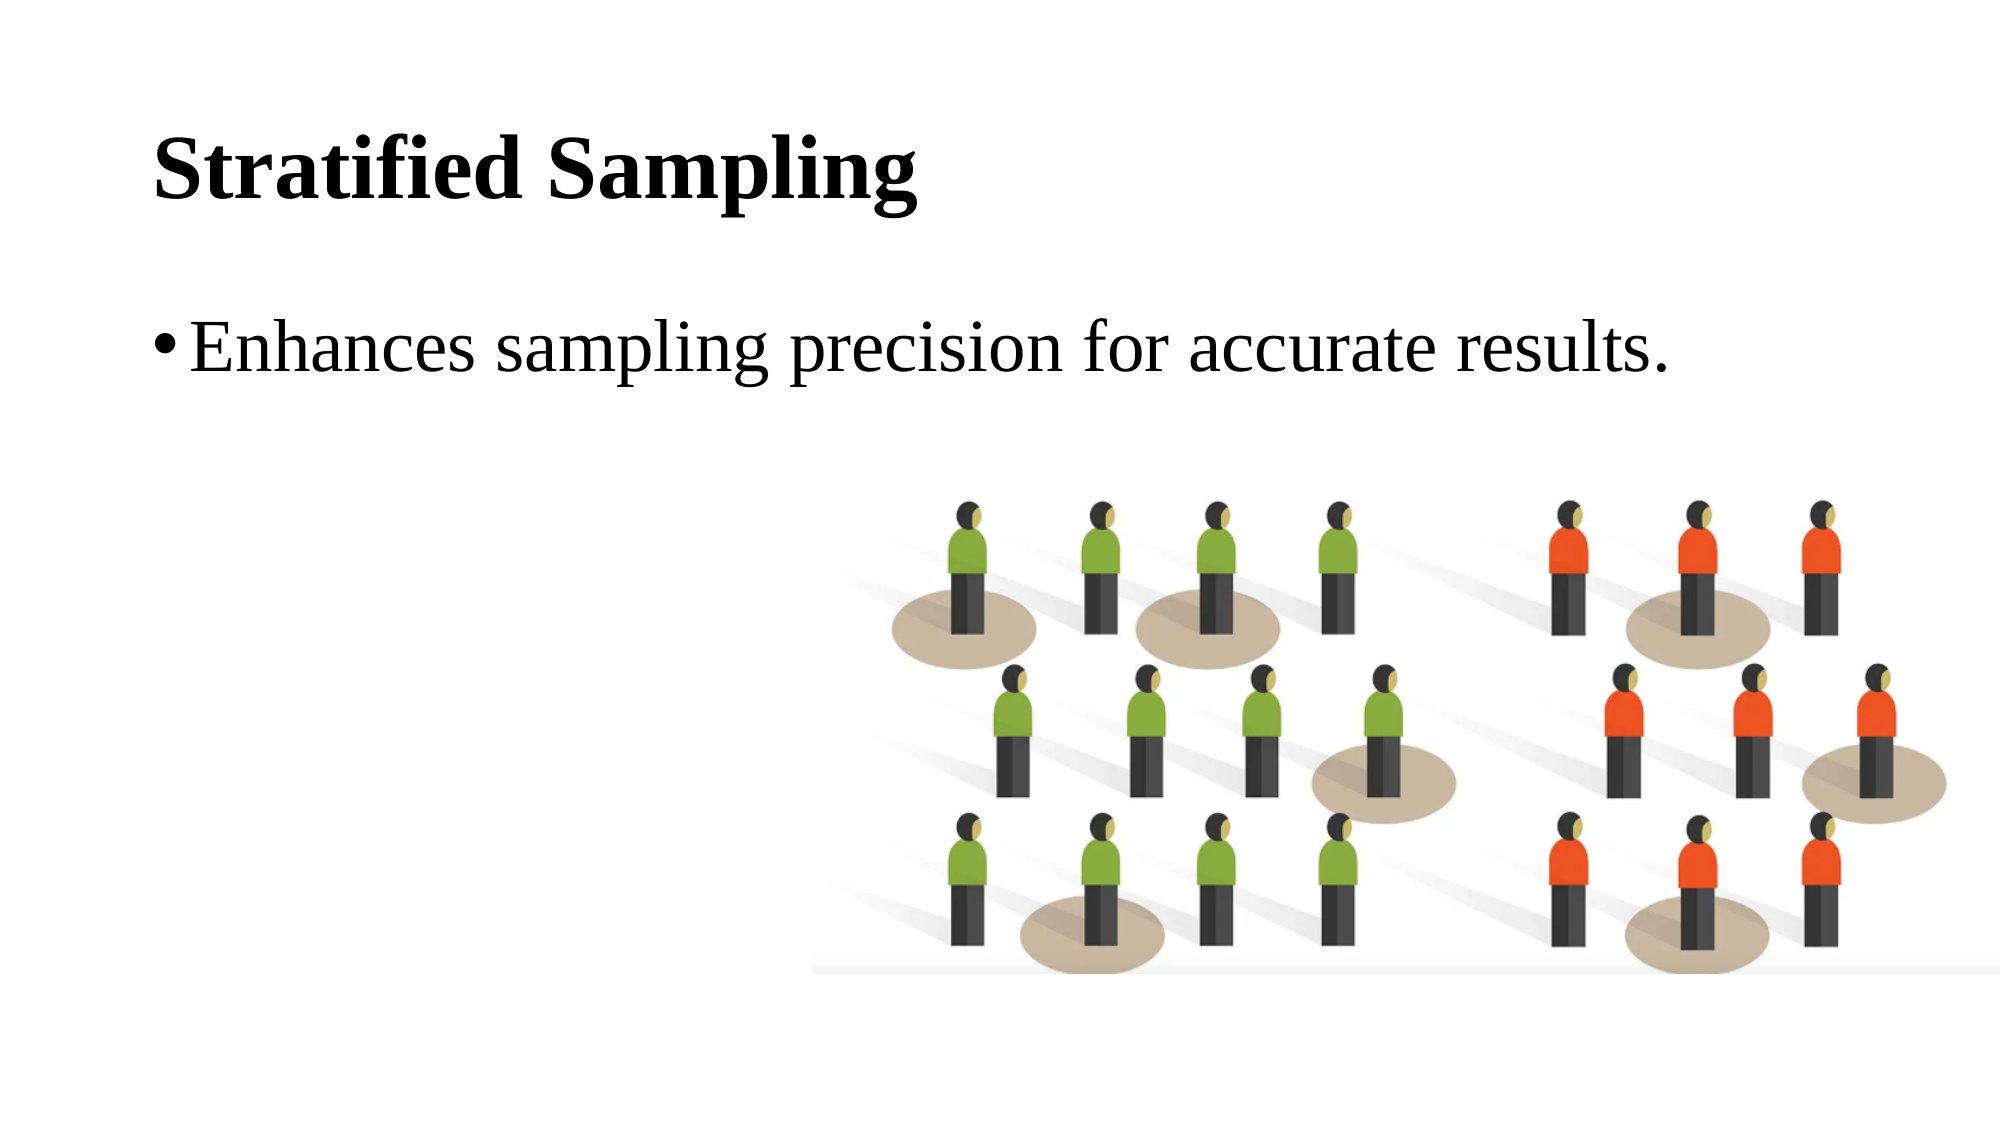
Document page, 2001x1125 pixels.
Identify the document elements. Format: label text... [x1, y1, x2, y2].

list Enhances sampling precision for accurate results. [137, 299, 1962, 426]
title Stratified Sampling [137, 59, 1863, 278]
picture [812, 447, 2000, 974]
